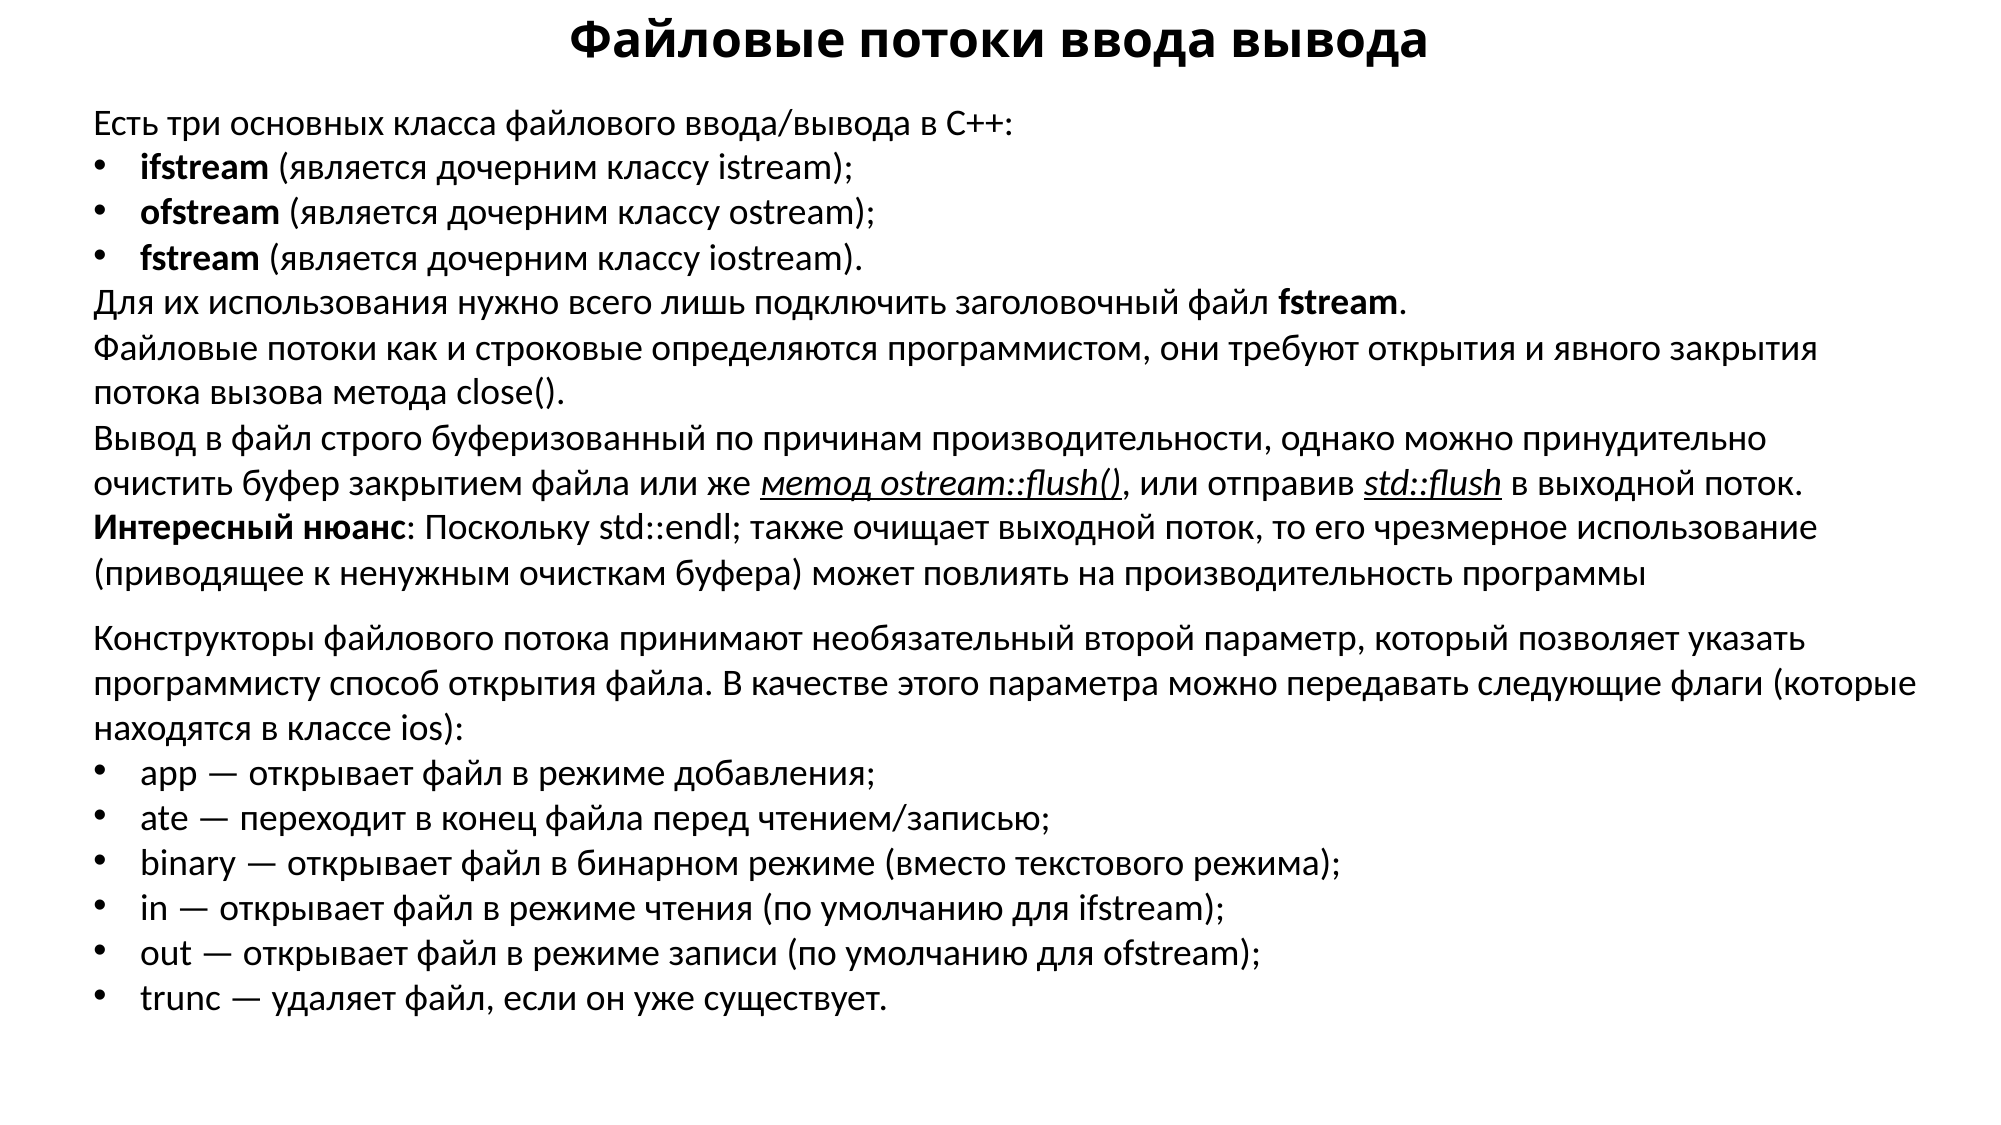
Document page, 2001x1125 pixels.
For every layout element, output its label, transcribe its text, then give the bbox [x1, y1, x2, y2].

text_box Конструкторы файлового потока принимают необязательный второй параметр, который позволяет указать программисту способ открытия файла. В качестве этого параметра можно передавать следующие флаги (которые находятся в классе ios): app — открывает файл в режиме добавления; ate — переходит в конец файла перед чтением/записью; binary — открывает файл в бинарном режиме (вместо текстового режима); in — открывает файл в режиме чтения (по умолчанию для ifstream); out — открывает файл в режиме записи (по умолчанию для ofstream); trunc — удаляет файл, если он уже существует. [78, 605, 1940, 1025]
text_box Файловые потоки ввода вывода [554, 0, 1446, 75]
text_box Есть три основных класса файлового ввода/вывода в C++: ifstream (является дочерним классу istream); ofstream (является дочерним классу ostream); fstream (является дочерним классу iostream). Для их использования нужно всего лишь подключить заголовочный файл fstream. Файловые потоки как и строковые определяются программистом, они требуют открытия и явного закрытия потока вызова метода close(). Вывод в файл строго буферизованный по причинам производительности, однако можно принудительно очистить буфер закрытием файла или же метод ostream::flush(), или отправив std::flush в выходной поток. Интересный нюанс: Поскольку std::endl; также очищает выходной поток, то его чрезмерное использование (приводящее к ненужным очисткам буфера) может повлиять на производительность программы [78, 90, 1922, 600]
